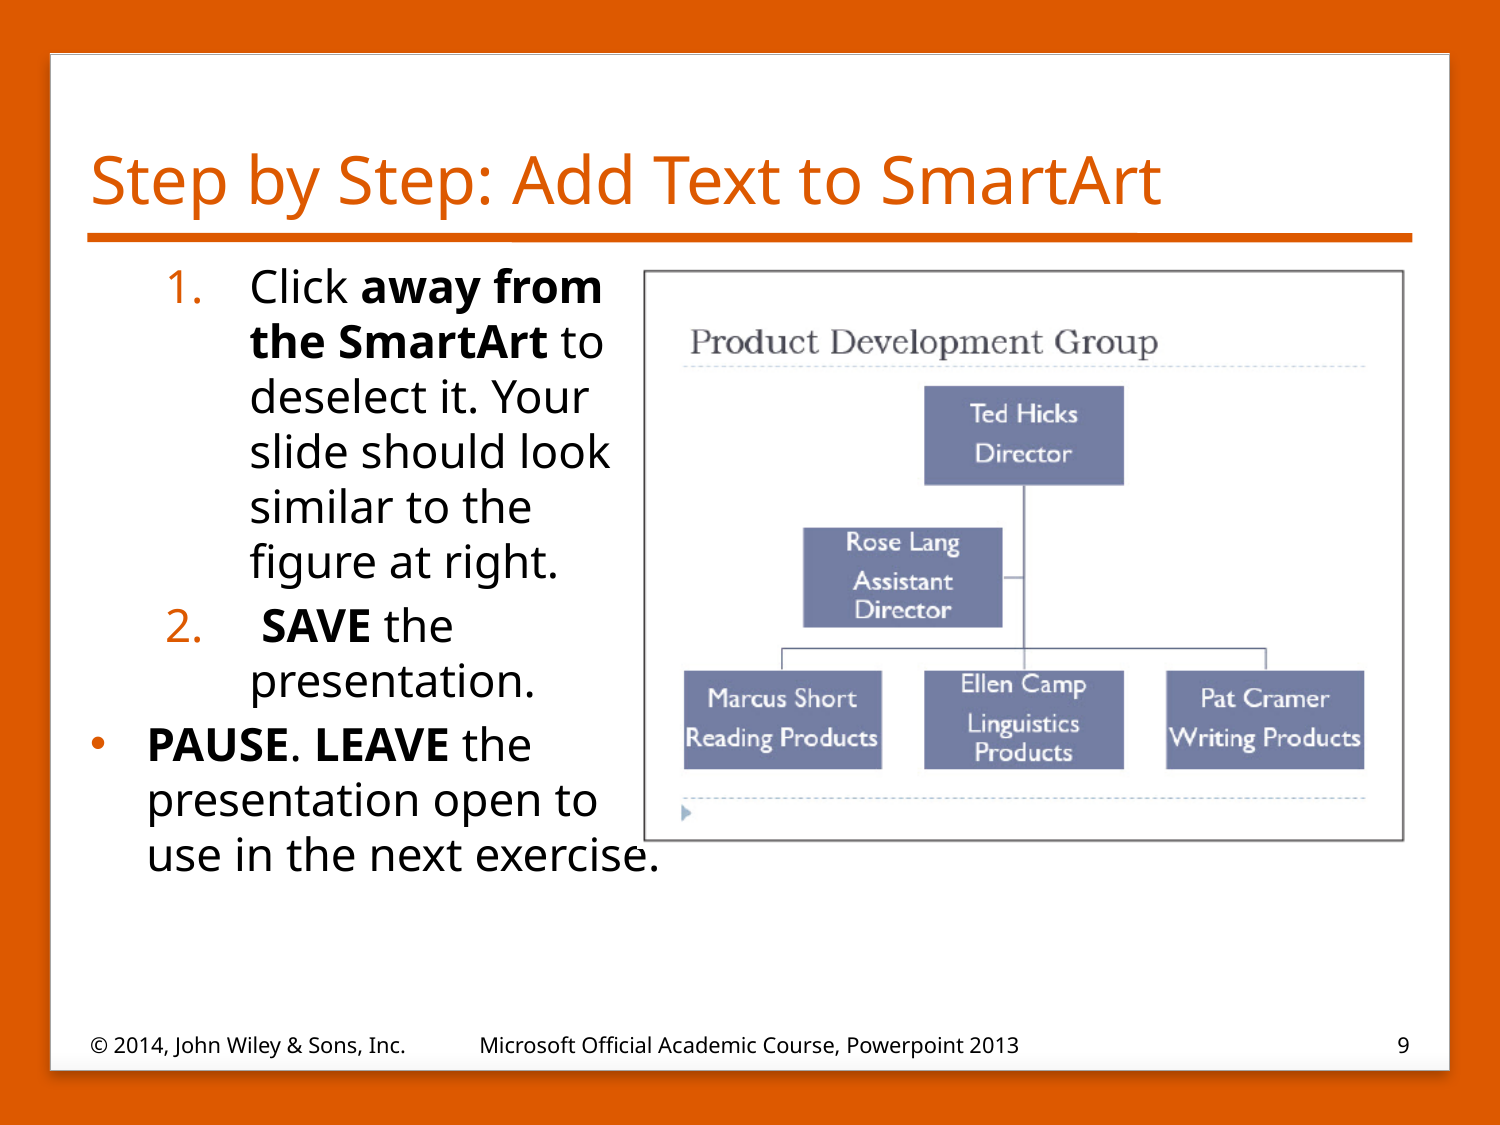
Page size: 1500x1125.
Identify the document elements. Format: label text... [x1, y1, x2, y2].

slide_number 9 [1074, 1024, 1426, 1103]
list Click away from the SmartArt to deselect it. Your slide should look similar to the figure at right. SAVE the presentation. PAUSE. LEAVE the presentation open to use in the next exercise. [75, 249, 1425, 1063]
title Step by Step: Add Text to SmartArt [74, 74, 1426, 226]
picture [637, 262, 1413, 849]
footer Microsoft Official Academic Course, Powerpoint 2013 [449, 1024, 1051, 1103]
slide_number © 2014, John Wiley & Sons, Inc. [74, 1024, 426, 1103]
